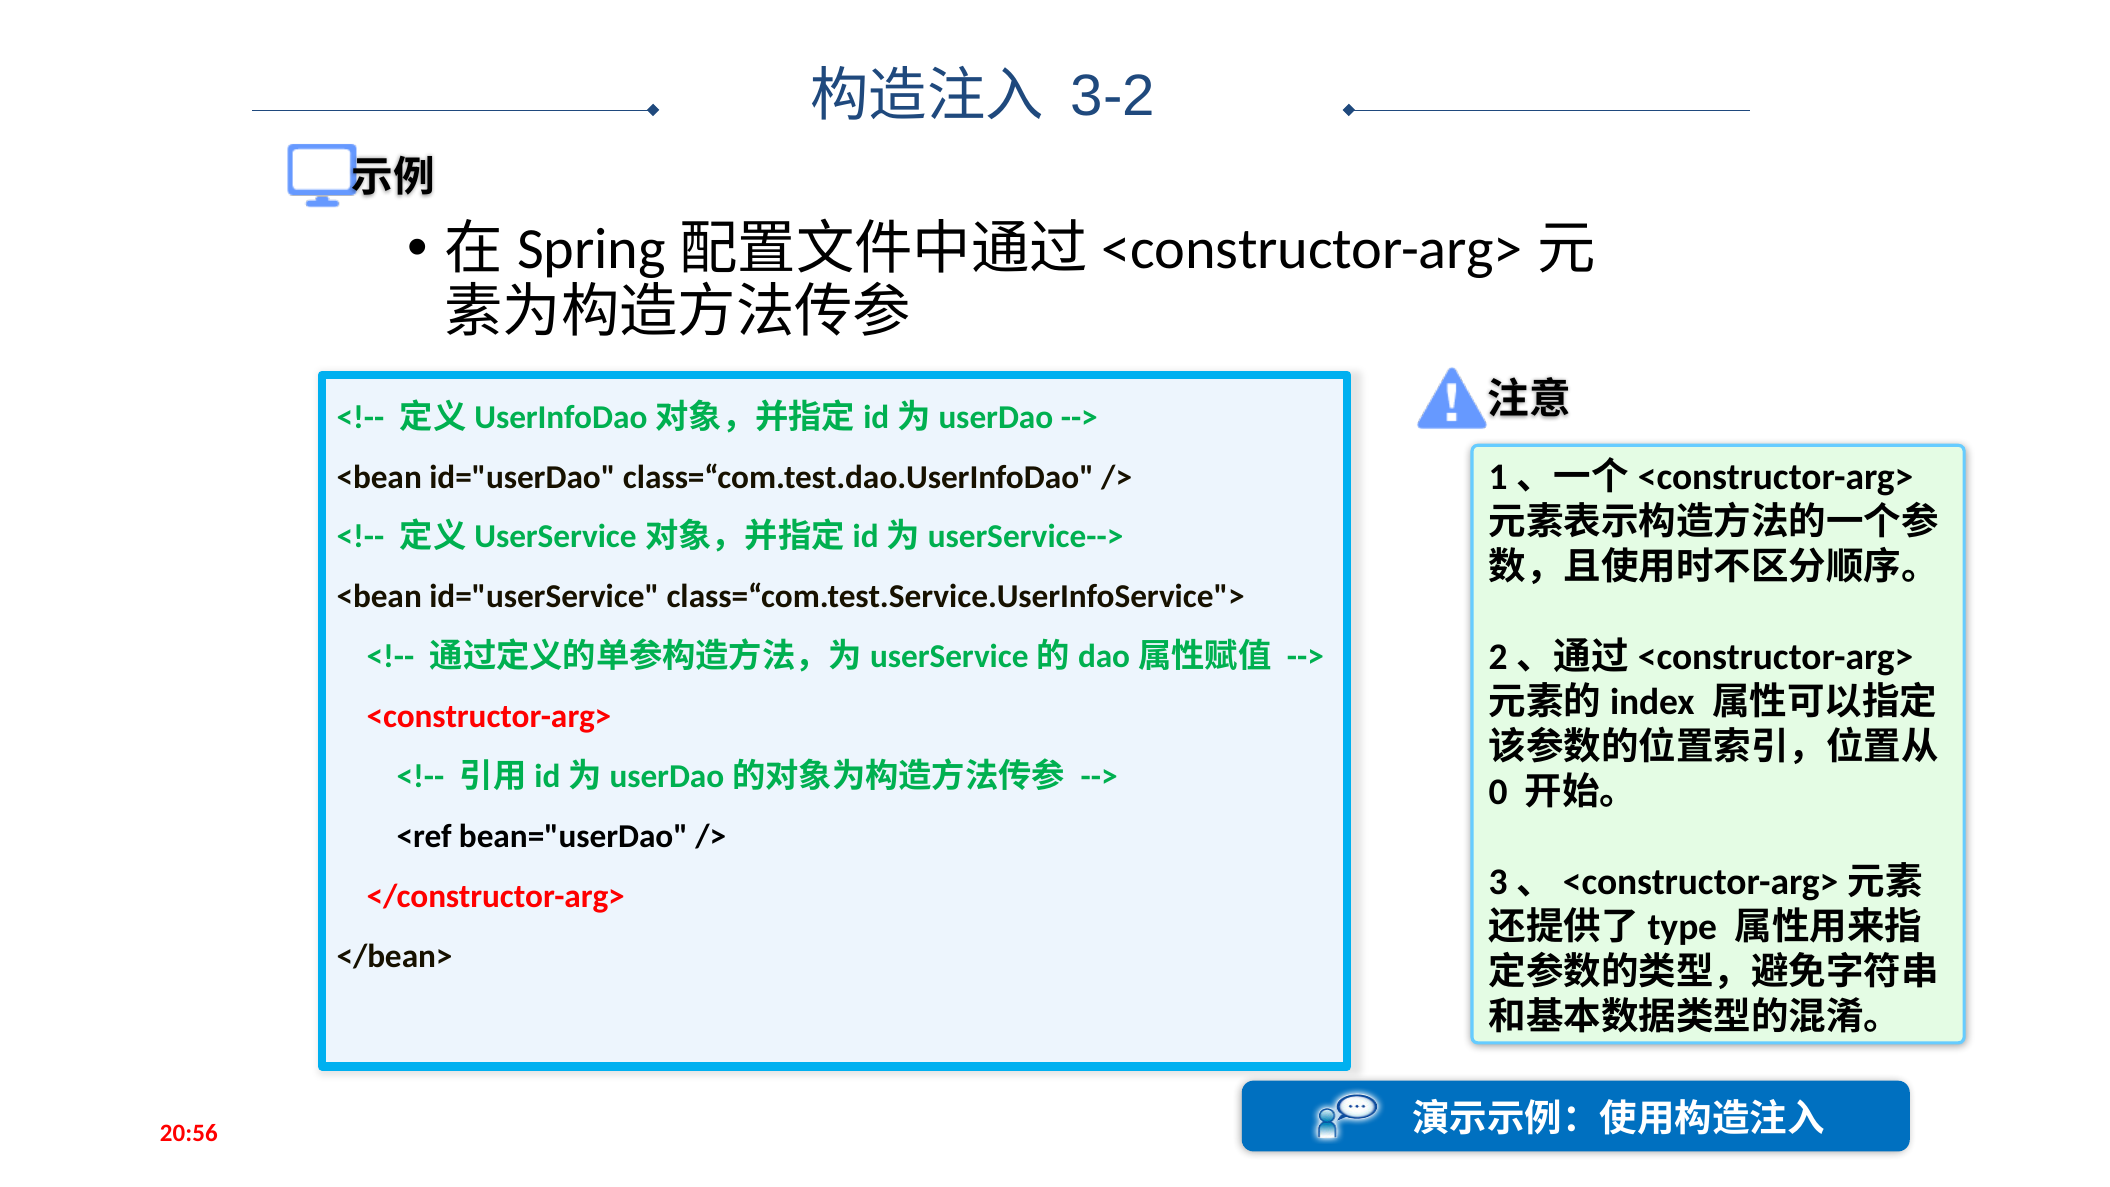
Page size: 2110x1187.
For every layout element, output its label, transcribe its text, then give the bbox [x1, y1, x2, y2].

text_box <!-- 定义UserInfoDao对象，并指定id为userDao --> <bean id="userDao" class=“com.test.dao.UserInfoDao" /> <!-- 定义UserService对象，并指定id为userService--> <bean id="userService" class=“com.test.Service.UserInfoService"> <!-- 通过定义的单参构造方法，为userService的dao属性赋值 --> <constructor-arg> <!-- 引用id为userDao的对象为构造方法传参 --> <ref bean="userDao" /> </constructor-arg> </bean> [321, 374, 1348, 1067]
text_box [1413, 363, 1587, 432]
text_box 1、一个<constructor-arg>元素表示构造方法的一个参数，且使用时不区分顺序。 2、通过<constructor-arg>元素的index 属性可以指定该参数的位置索引，位置从0 开始。 3、<constructor-arg>元素还提供了type 属性用来指定参数的类型，避免字符串和基本数据类型的混淆。 [1472, 445, 1965, 1043]
text_box 在Spring配置文件中通过<constructor-arg>元素为构造方法传参 [392, 210, 1647, 1072]
text_box 构造注入 3-2 [523, 61, 1443, 132]
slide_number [145, 1099, 620, 1163]
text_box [286, 140, 451, 209]
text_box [1241, 1080, 1910, 1152]
